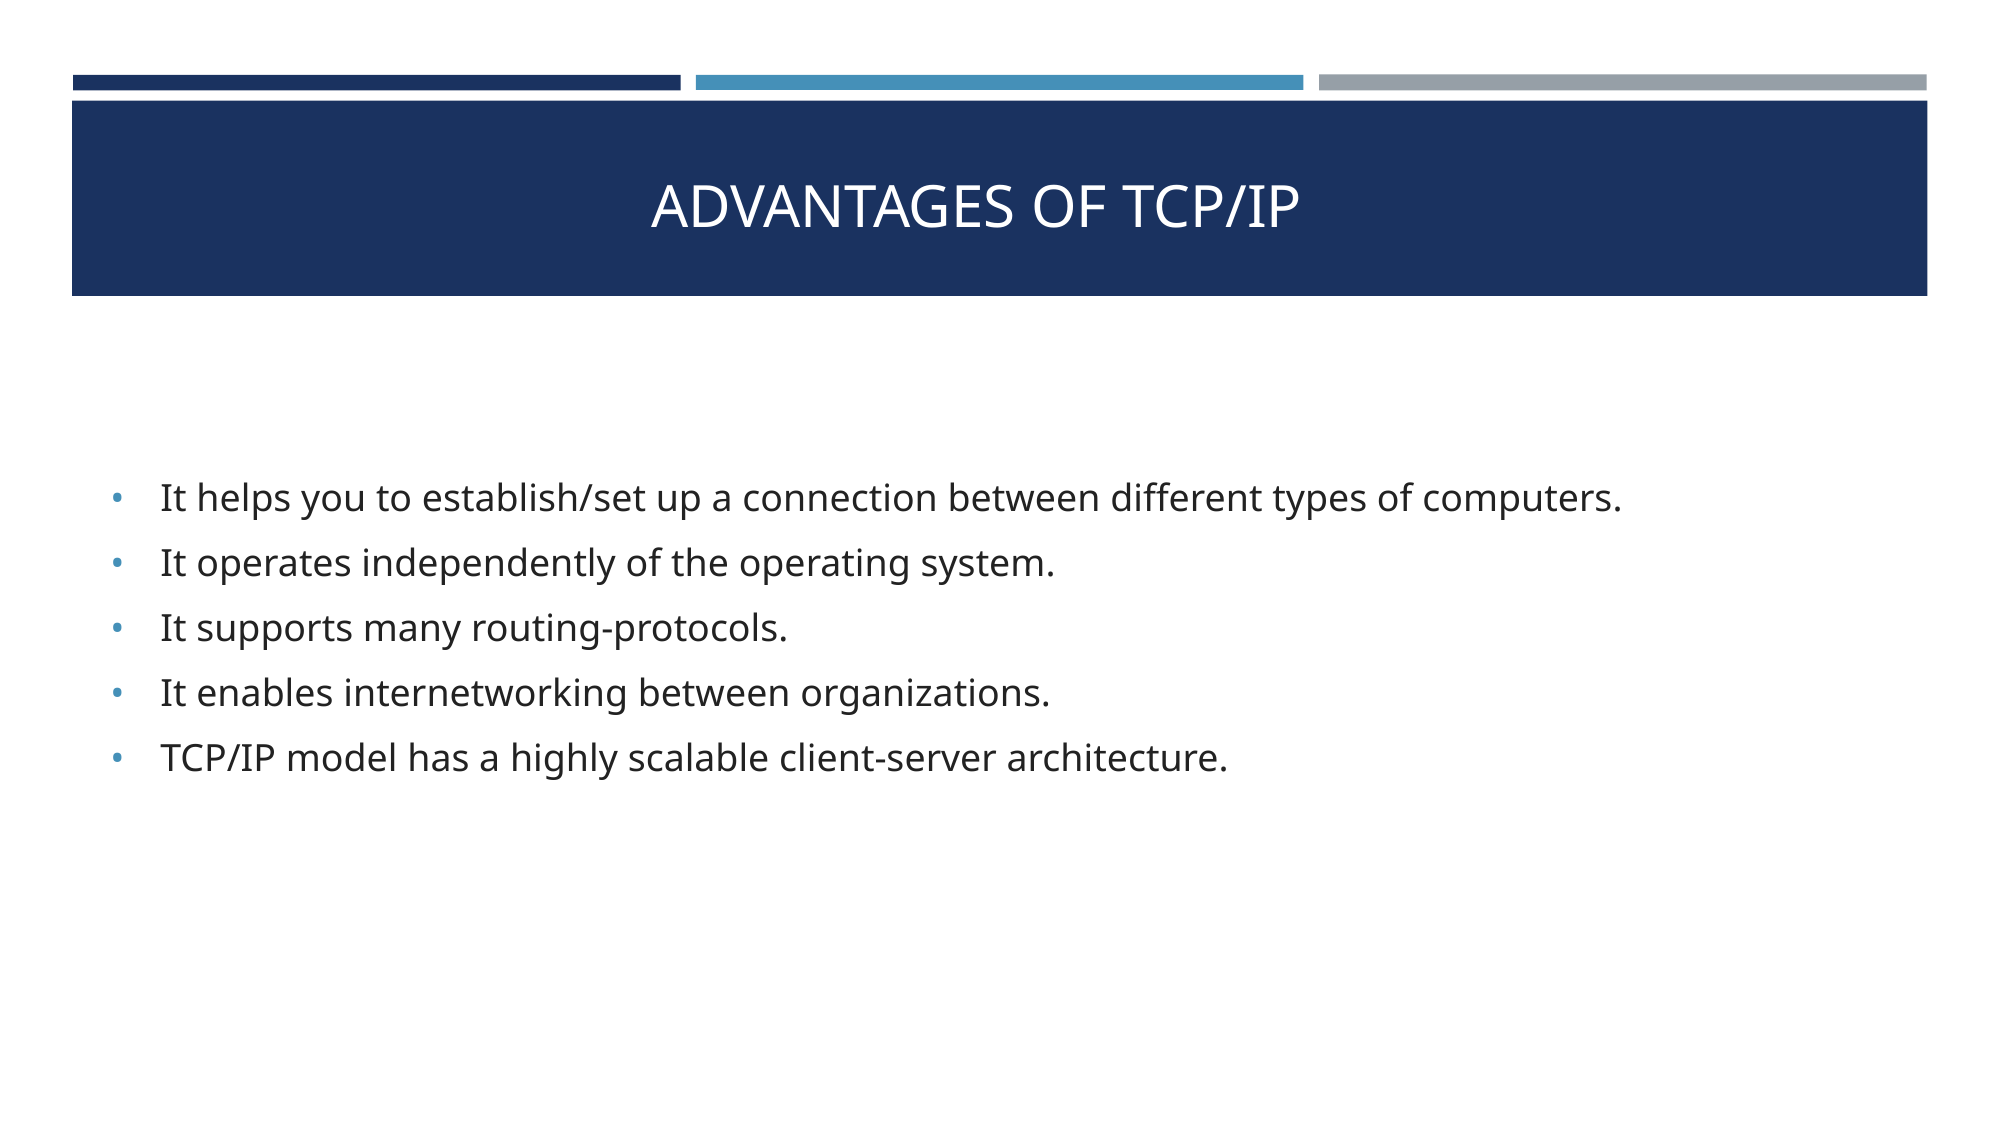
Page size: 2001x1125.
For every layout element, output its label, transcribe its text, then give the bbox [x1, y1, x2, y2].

list It helps you to establish/set up a connection between different types of computers. It operates independently of the operating system. It supports many routing-protocols. It enables internetworking between organizations. TCP/IP model has a highly scalable client-server architecture. [95, 357, 1905, 962]
title ADVANTAGES OF TCP/IP [636, 80, 2000, 248]
